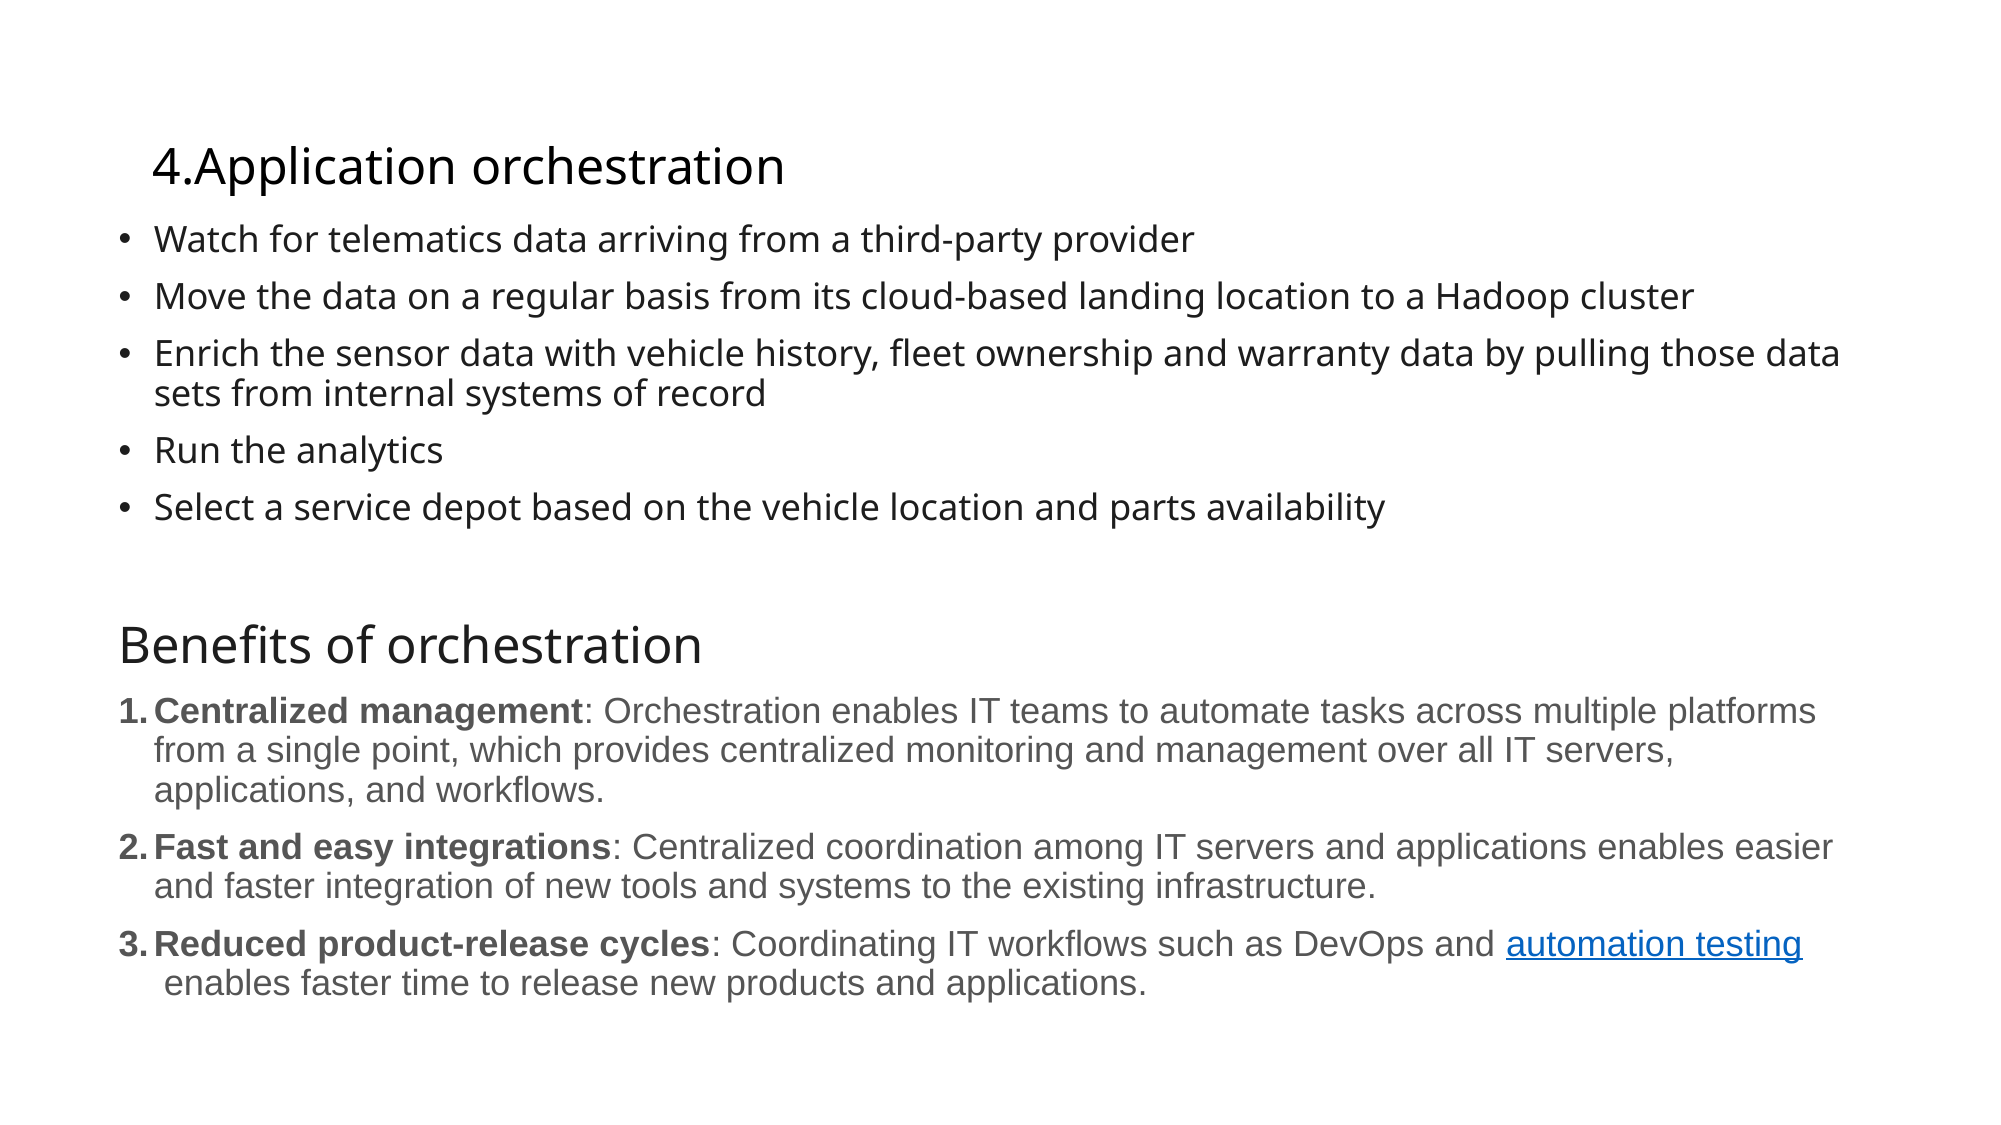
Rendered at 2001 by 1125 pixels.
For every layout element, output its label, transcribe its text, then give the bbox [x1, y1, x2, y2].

title 4.Application orchestration [137, 59, 1863, 213]
list Watch for telematics data arriving from a third-party provider Move the data on a regular basis from its cloud-based landing location to a Hadoop cluster Enrich the sensor data with vehicle history, fleet ownership and warranty data by pulling those data sets from internal systems of record Run the analytics Select a service depot based on the vehicle location and parts availability Benefits of orchestration Centralized management: Orchestration enables IT teams to automate tasks across multiple platforms from a single point, which provides centralized monitoring and management over all IT servers, applications, and workflows. Fast and easy integrations: Centralized coordination among IT servers and applications enables easier and faster integration of new tools and systems to the existing infrastructure. Reduced product-release cycles: Coordinating IT workflows such as DevOps and automation testing enables faster time to release new products and applications. [103, 213, 1863, 1014]
